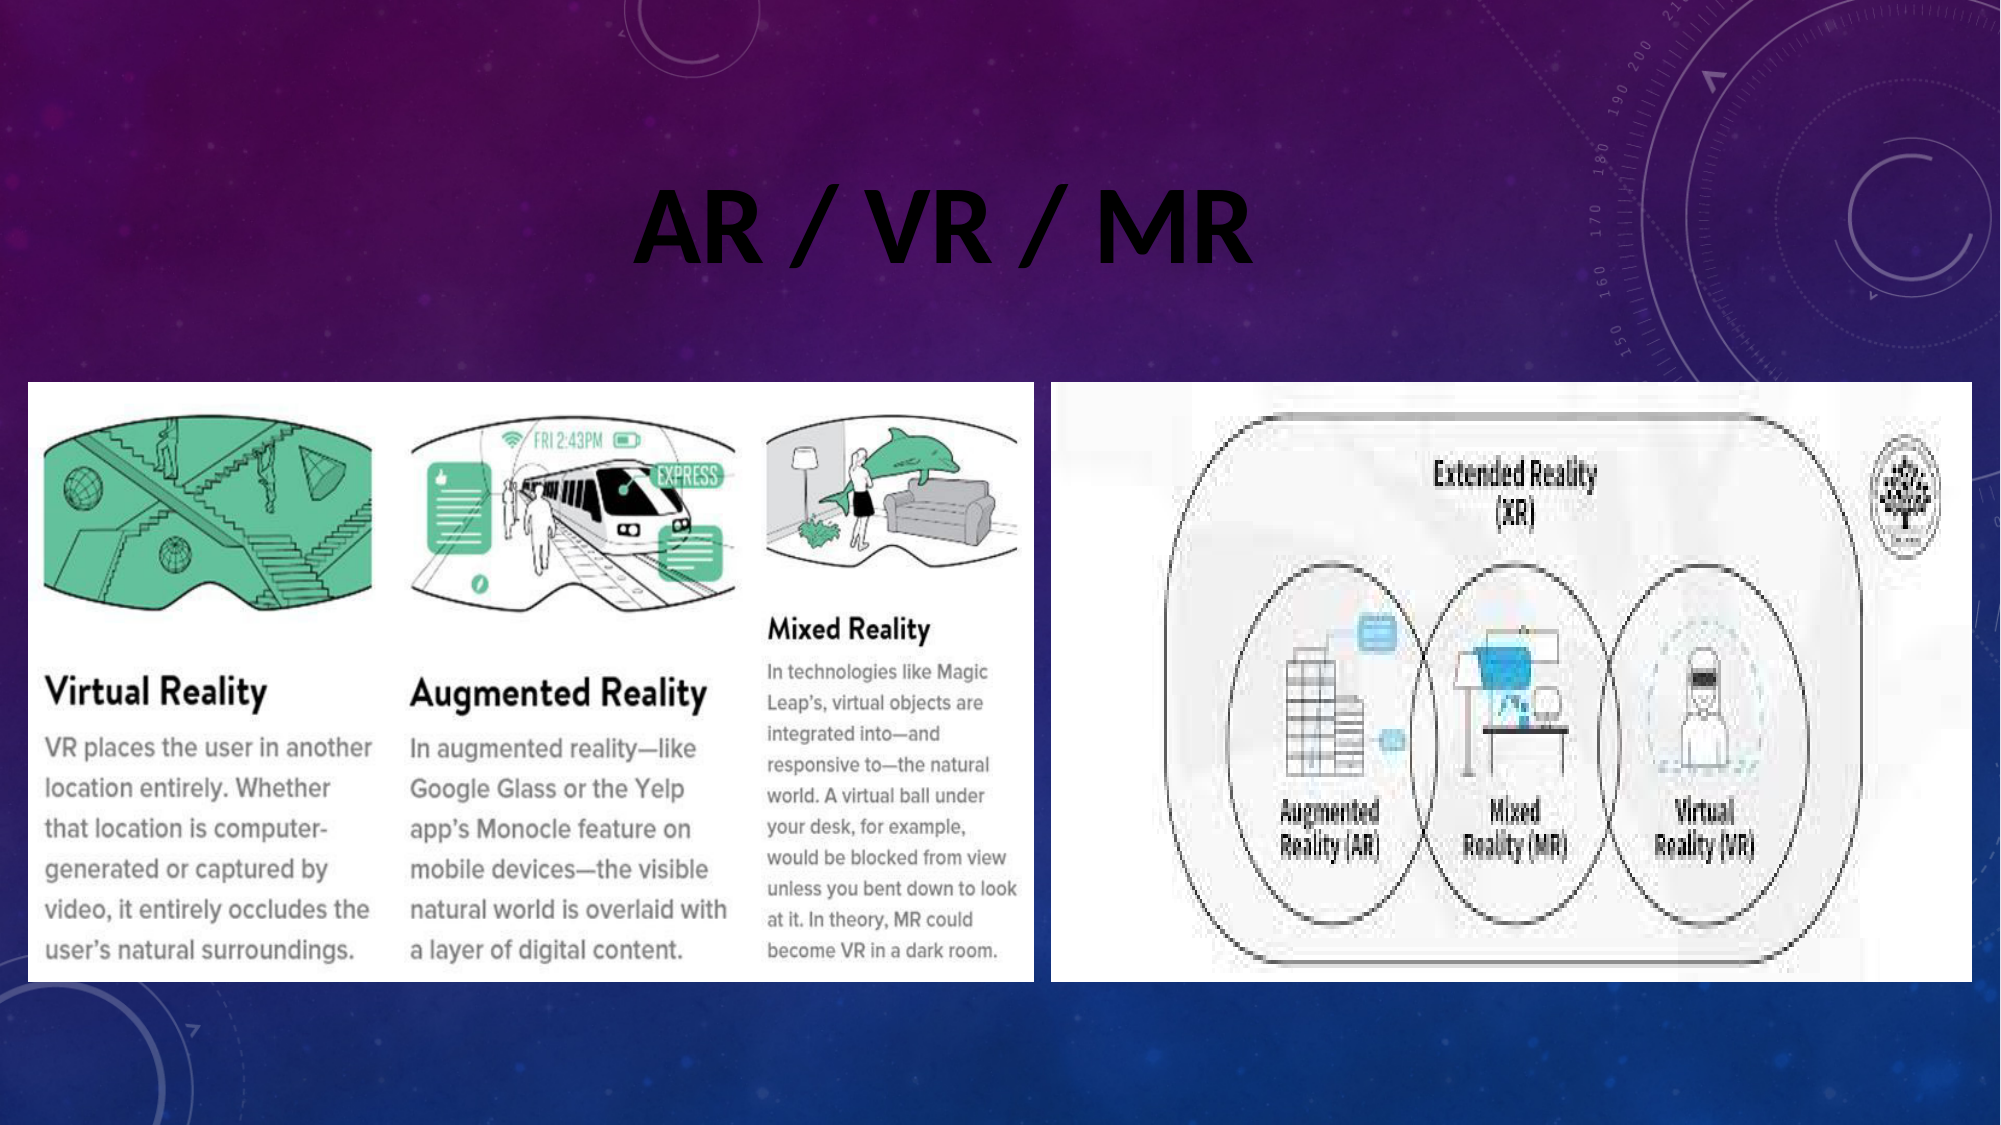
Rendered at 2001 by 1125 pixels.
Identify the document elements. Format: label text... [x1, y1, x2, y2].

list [28, 382, 1035, 982]
picture [0, 0, 2001, 1125]
title [112, 99, 1775, 339]
text_box AR / VR / MR [618, 143, 1296, 294]
